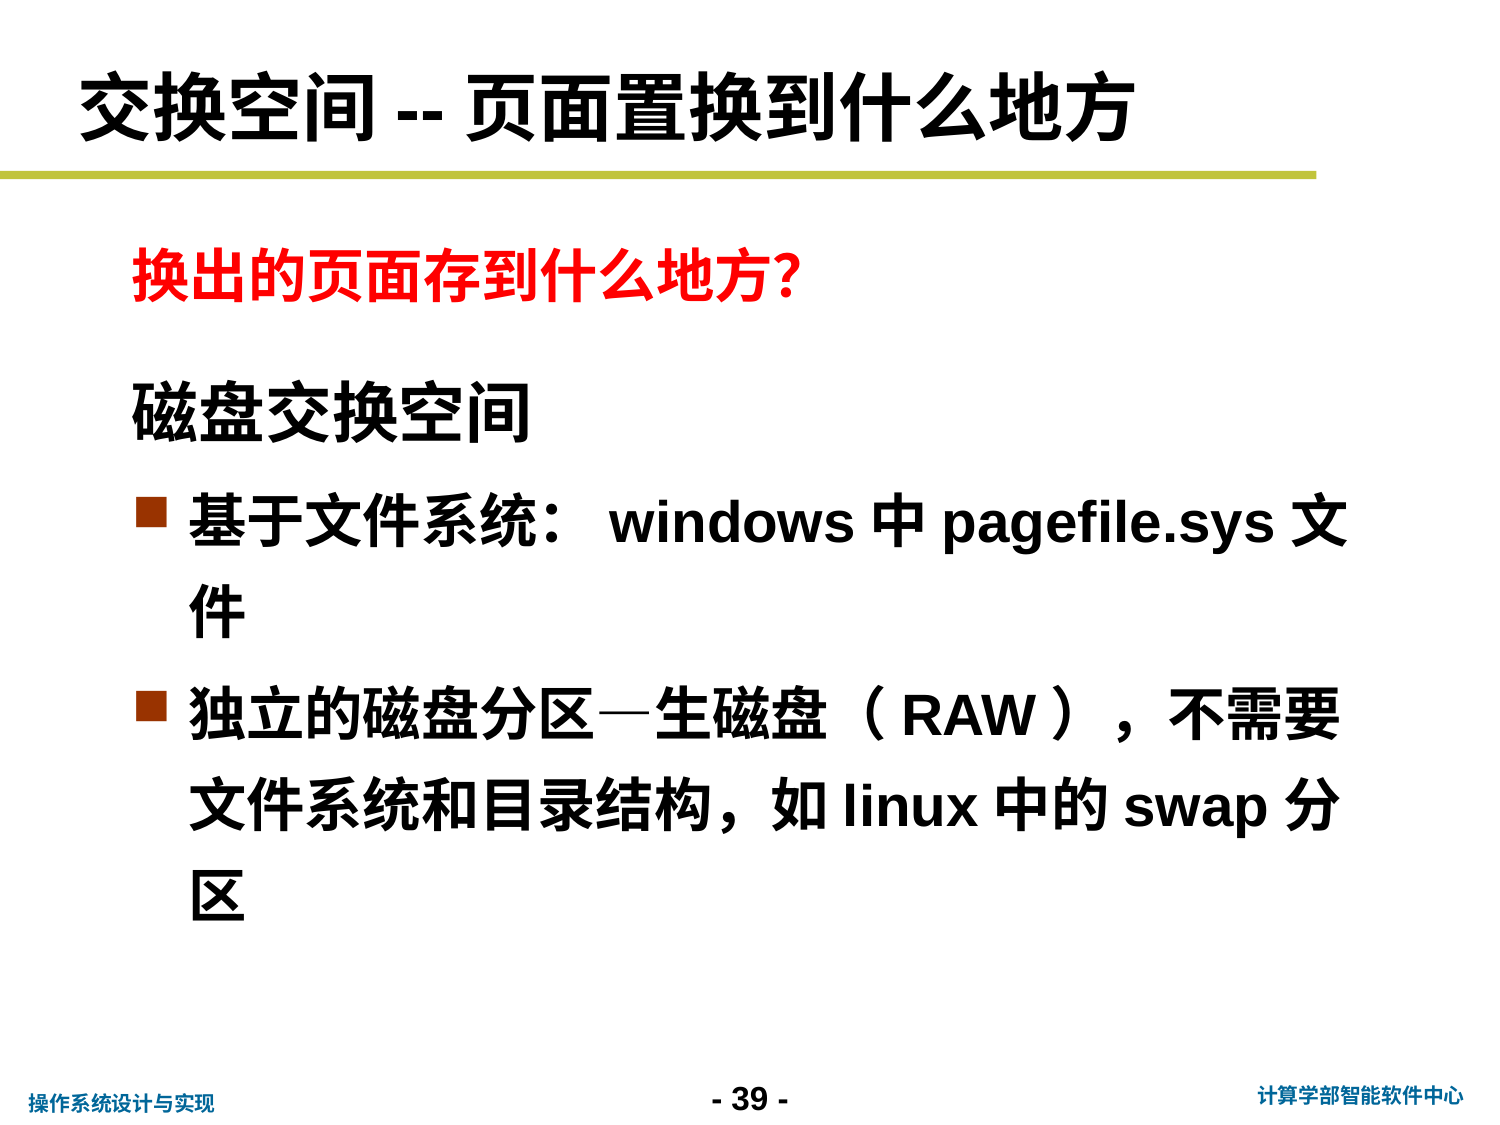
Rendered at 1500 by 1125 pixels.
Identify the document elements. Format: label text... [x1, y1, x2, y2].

text_box 换出的页面存到什么地方？ [117, 210, 1417, 364]
text_box 磁盘交换空间 基于文件系统：windows中pagefile.sys文件 独立的磁盘分区—生磁盘（RAW），不需要文件系统和目录结构，如linux中的swap分区 [117, 364, 1407, 903]
title 交换空间--页面置换到什么地方 [62, 50, 1413, 161]
